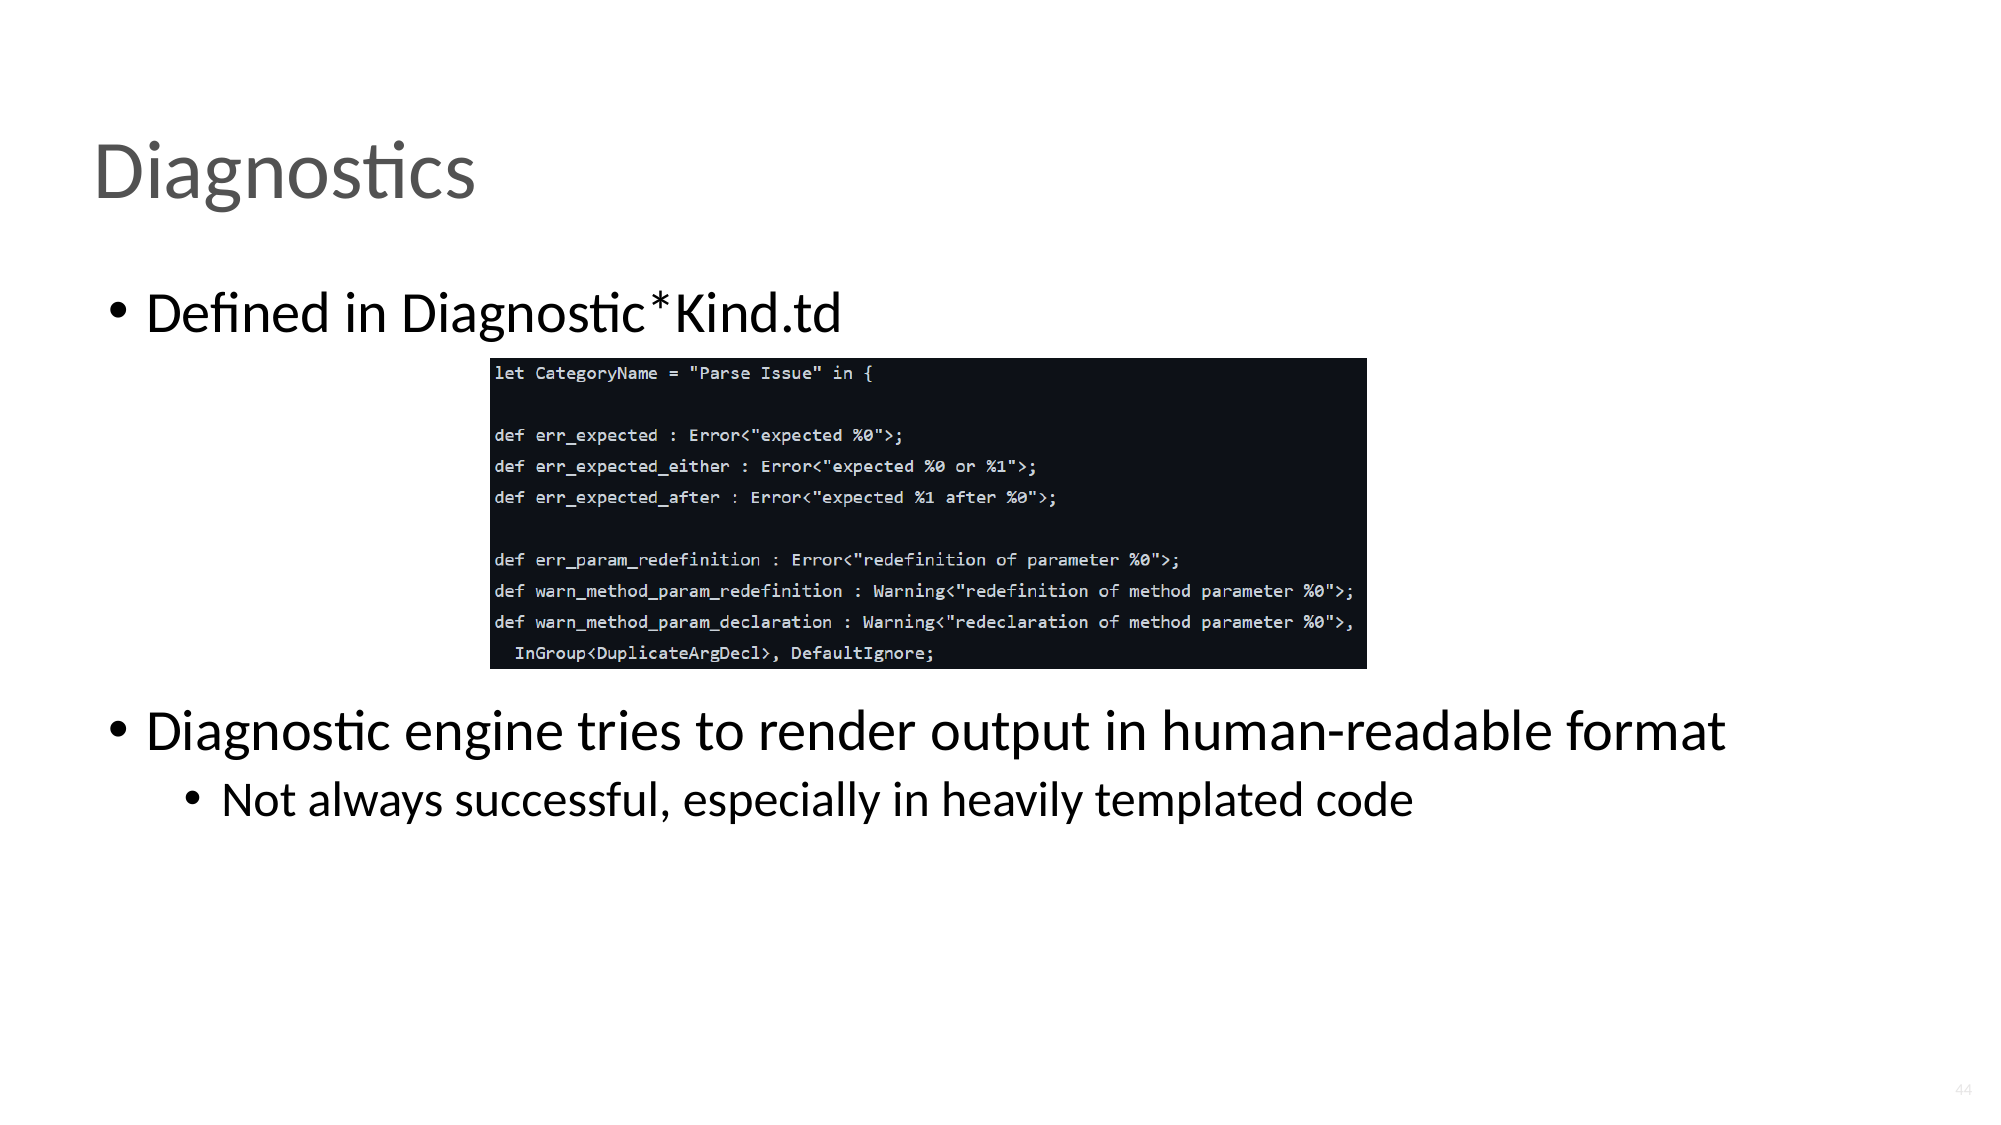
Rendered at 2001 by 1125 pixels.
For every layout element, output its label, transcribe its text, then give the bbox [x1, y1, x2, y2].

title Diagnostics [93, 93, 1900, 250]
picture [490, 357, 1367, 669]
list Defined in Diagnostic*Kind.td Diagnostic engine tries to render output in human-readable format Not always successful, especially in heavily templated code [93, 274, 1900, 1025]
